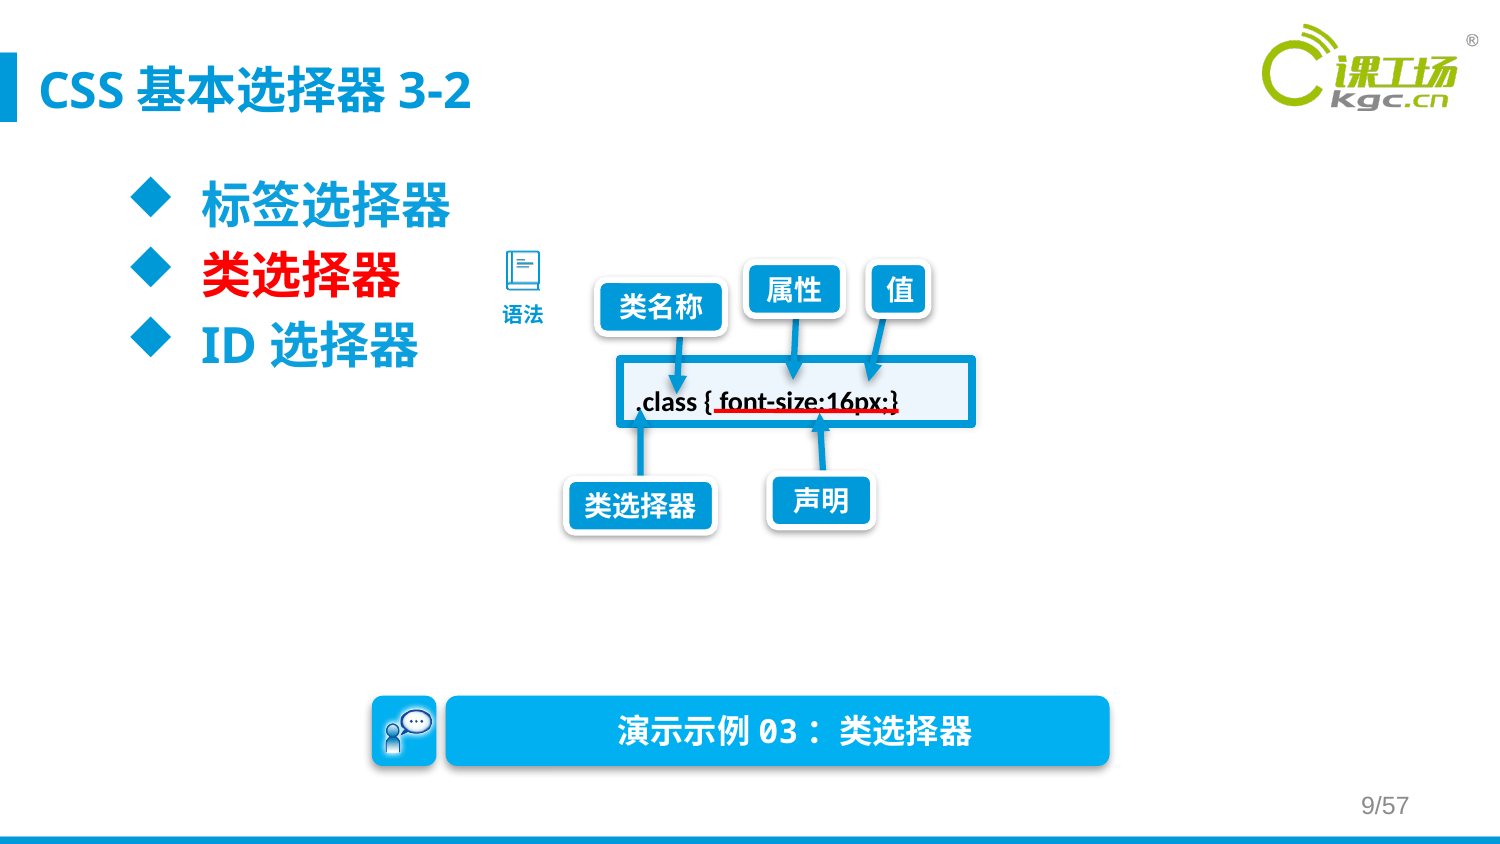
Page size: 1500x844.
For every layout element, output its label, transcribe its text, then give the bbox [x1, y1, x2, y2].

title CSS基本选择器3-2 [37, 33, 1390, 151]
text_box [646, 360, 711, 365]
text_box 值 [865, 258, 932, 319]
text_box 声明 [766, 470, 877, 531]
picture [0, 0, 1500, 836]
text_box 属性 [742, 258, 847, 319]
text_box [487, 244, 560, 335]
list 标签选择器 类选择器 ID选择器 [110, 166, 1385, 724]
text_box 类选择器 [563, 475, 719, 536]
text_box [868, 316, 884, 382]
text_box .class { font-size:16px;} [620, 358, 972, 425]
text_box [792, 316, 797, 381]
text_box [371, 695, 1110, 767]
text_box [790, 441, 853, 446]
text_box 类名称 [594, 276, 729, 337]
slide_number /57 [1074, 782, 1425, 828]
